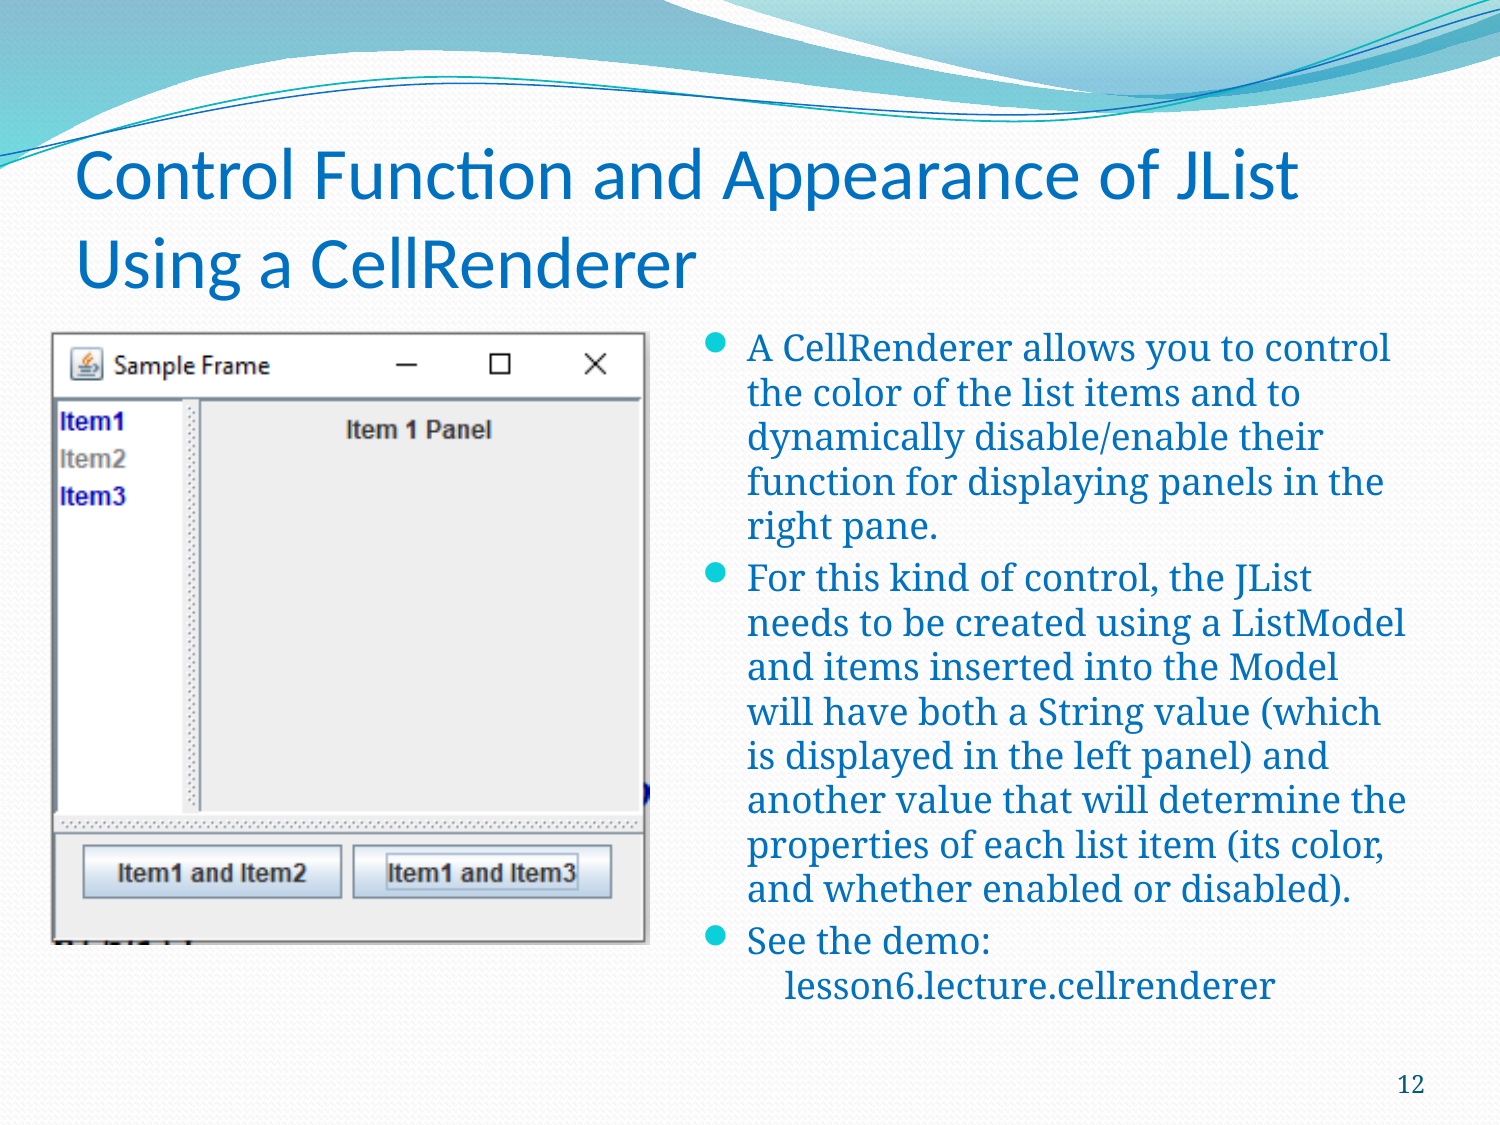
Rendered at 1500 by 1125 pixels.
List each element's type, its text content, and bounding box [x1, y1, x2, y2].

picture [49, 331, 651, 945]
slide_number 12 [1299, 1042, 1425, 1103]
list A CellRenderer allows you to control the color of the list items and to dynamically disable/enable their function for displaying panels in the right pane. For this kind of control, the JList needs to be created using a ListModel and items inserted into the Model will have both a String value (which is displayed in the left panel) and another value that will determine the properties of each list item (its color, and whether enabled or disabled). See the demo: lesson6.lecture.cellrenderer [687, 317, 1425, 1038]
title Control Function and Appearance of JList Using a CellRenderer [75, 115, 1425, 303]
